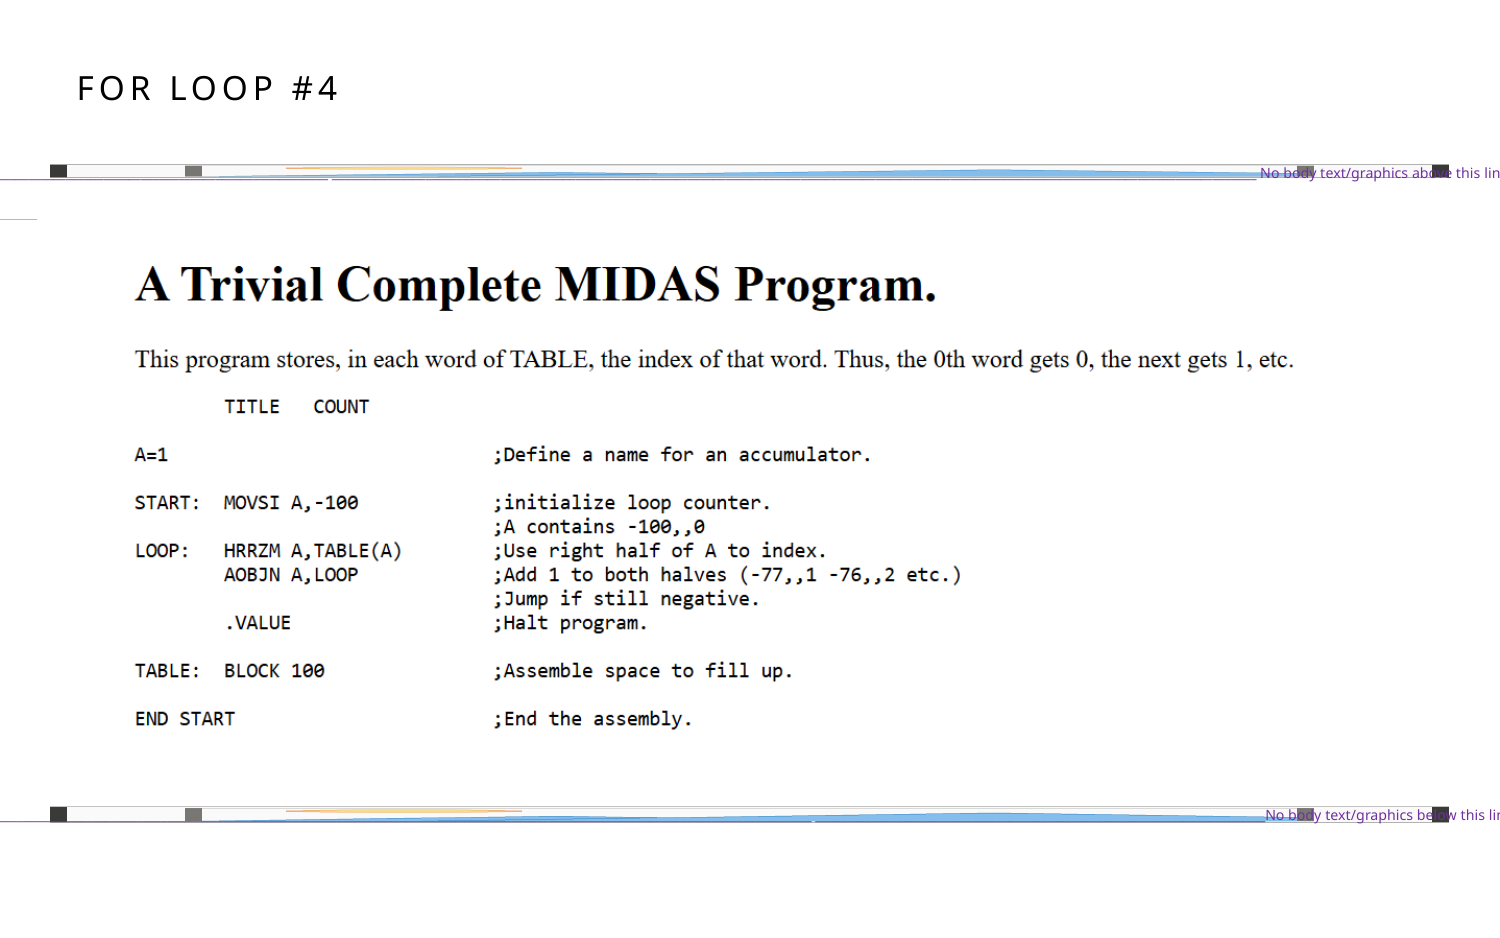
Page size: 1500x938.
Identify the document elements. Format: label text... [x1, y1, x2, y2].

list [122, 242, 1378, 742]
title For loop #4 [76, 67, 975, 163]
picture [0, 164, 1500, 178]
picture [0, 806, 1500, 823]
